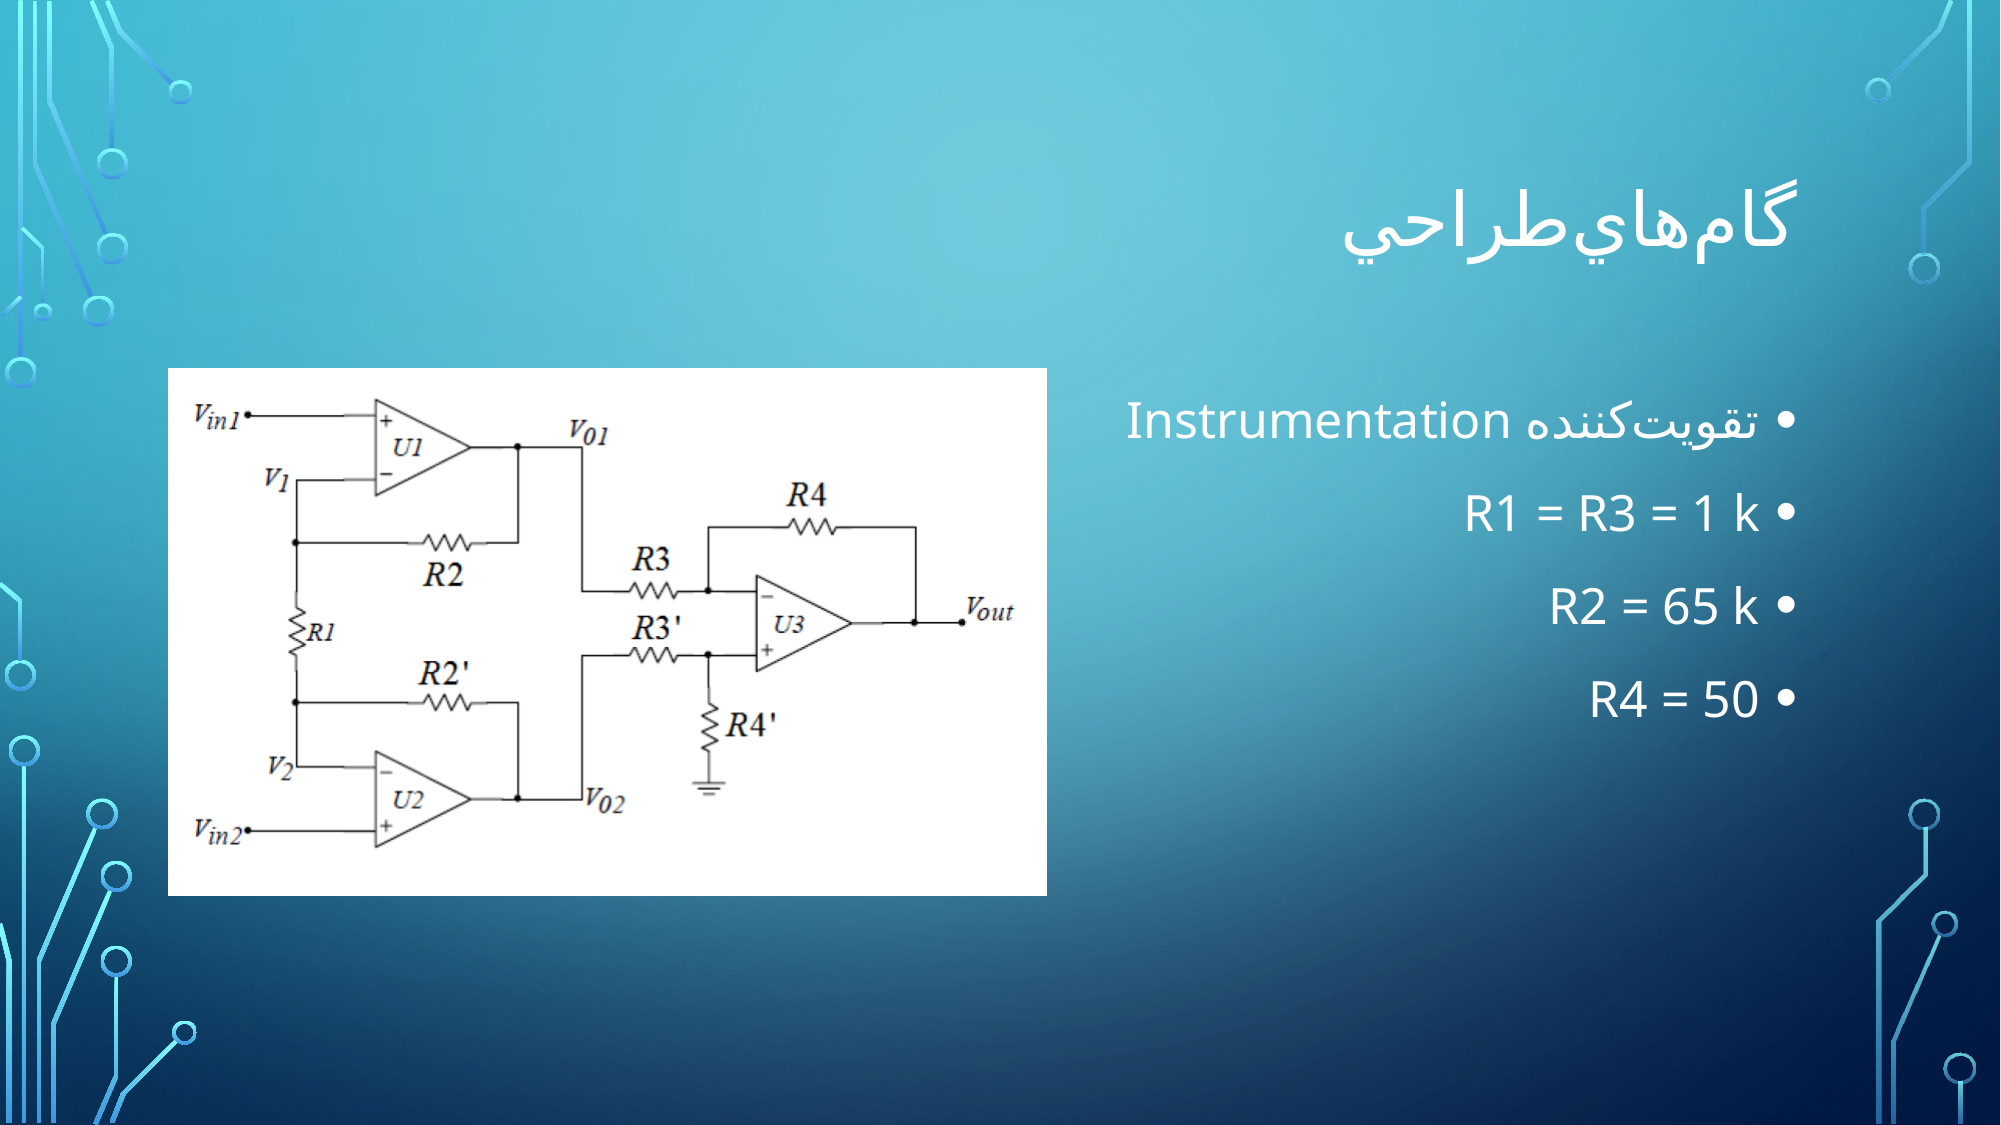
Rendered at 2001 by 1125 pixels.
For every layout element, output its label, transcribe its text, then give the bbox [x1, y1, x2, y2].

list ﺗﻘﻮﻳﺖﻛﻨﻨﺪﻩ Instrumentation R1 = R3 = 1 k R2 = 65 k R4 = 50 [187, 369, 1813, 950]
picture [167, 368, 1048, 896]
title ﮔﺎﻡﻫﺎﻱﻃﺮﺍﺣﻲ [187, 101, 1813, 344]
